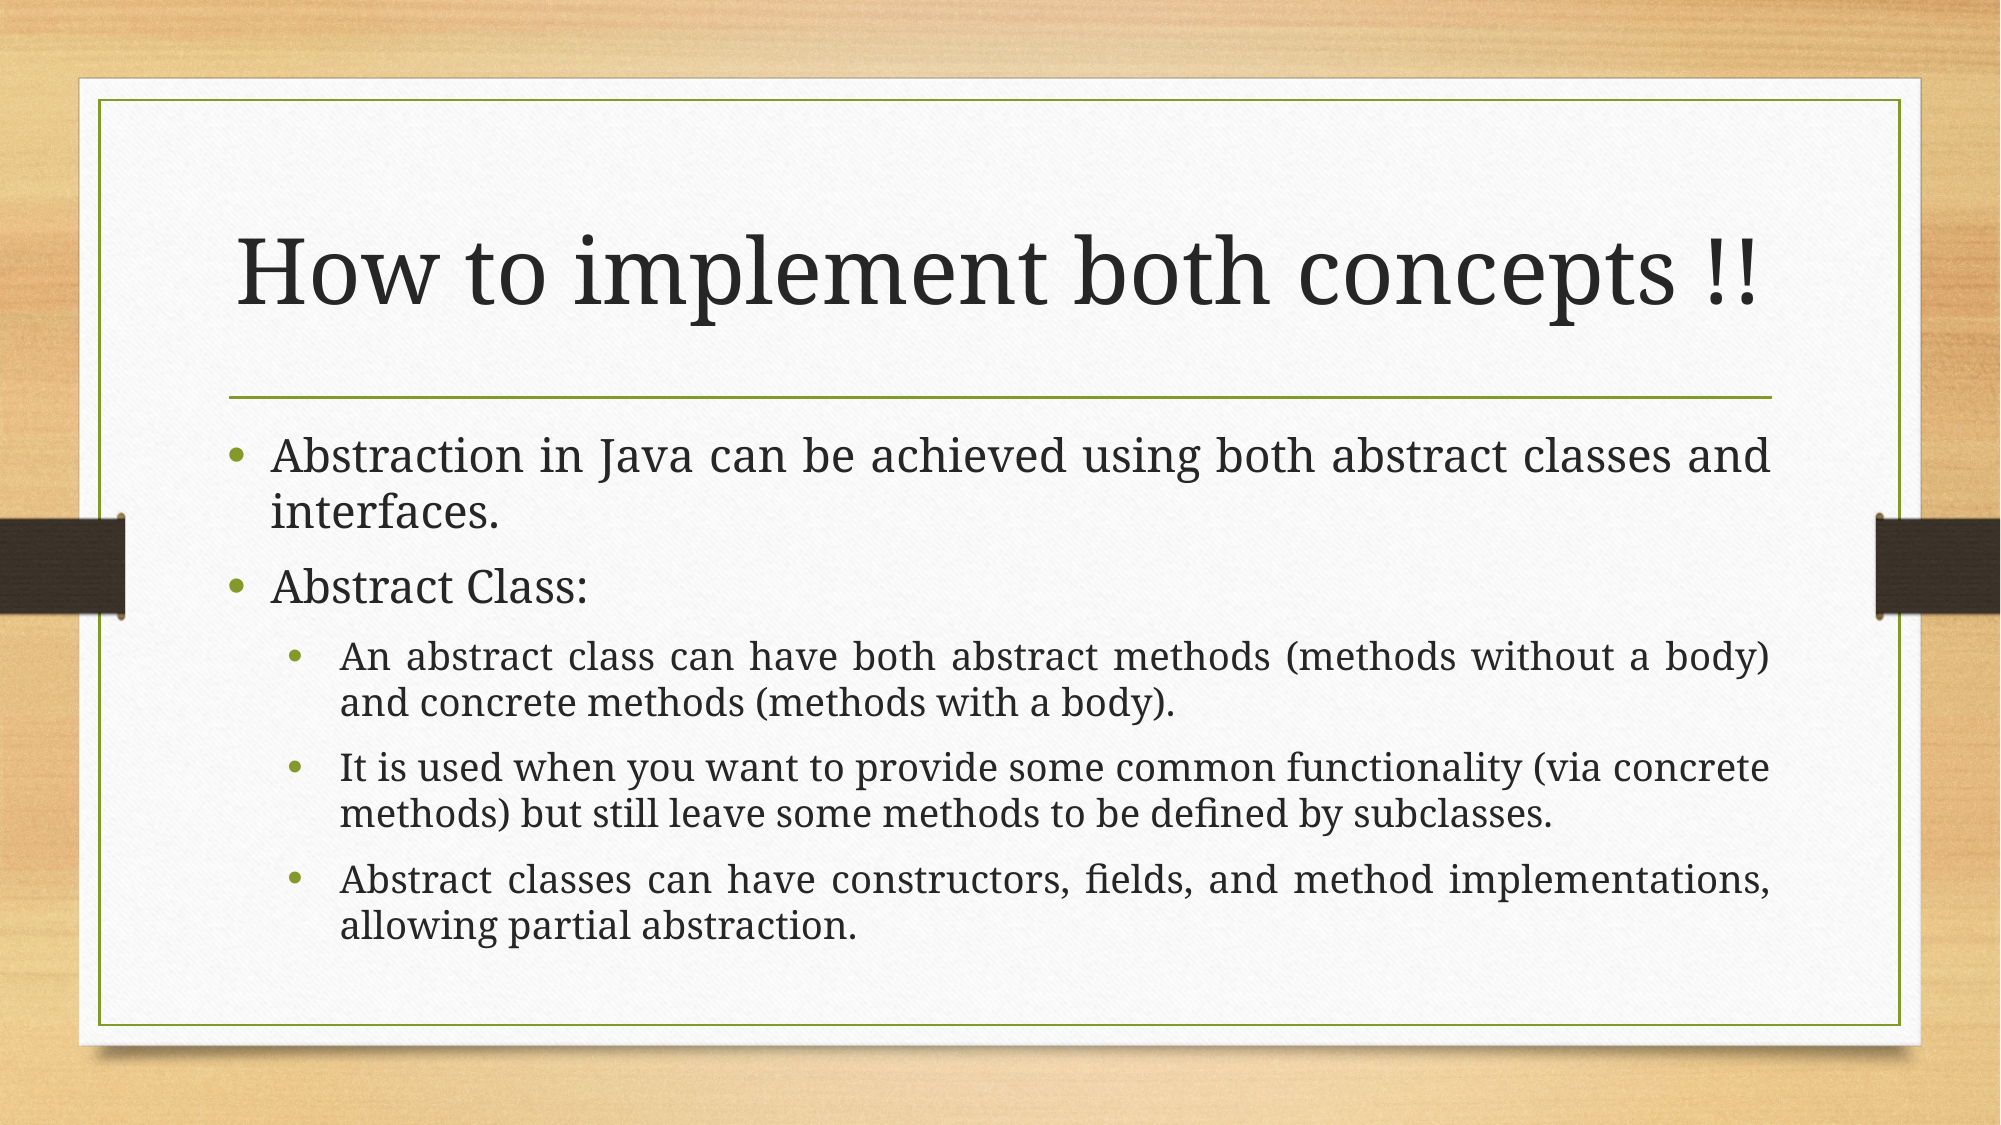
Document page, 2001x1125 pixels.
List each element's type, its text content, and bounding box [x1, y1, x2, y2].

picture [0, 0, 2001, 1125]
list Abstraction in Java can be achieved using both abstract classes and interfaces. Abstract Class: An abstract class can have both abstract methods (methods without a body) and concrete methods (methods with a body). It is used when you want to provide some common functionality (via concrete methods) but still leave some methods to be defined by subclasses. Abstract classes can have constructors, fields, and method implementations, allowing partial abstraction. [212, 419, 1788, 964]
title How to implement both concepts !! [212, 161, 1788, 375]
